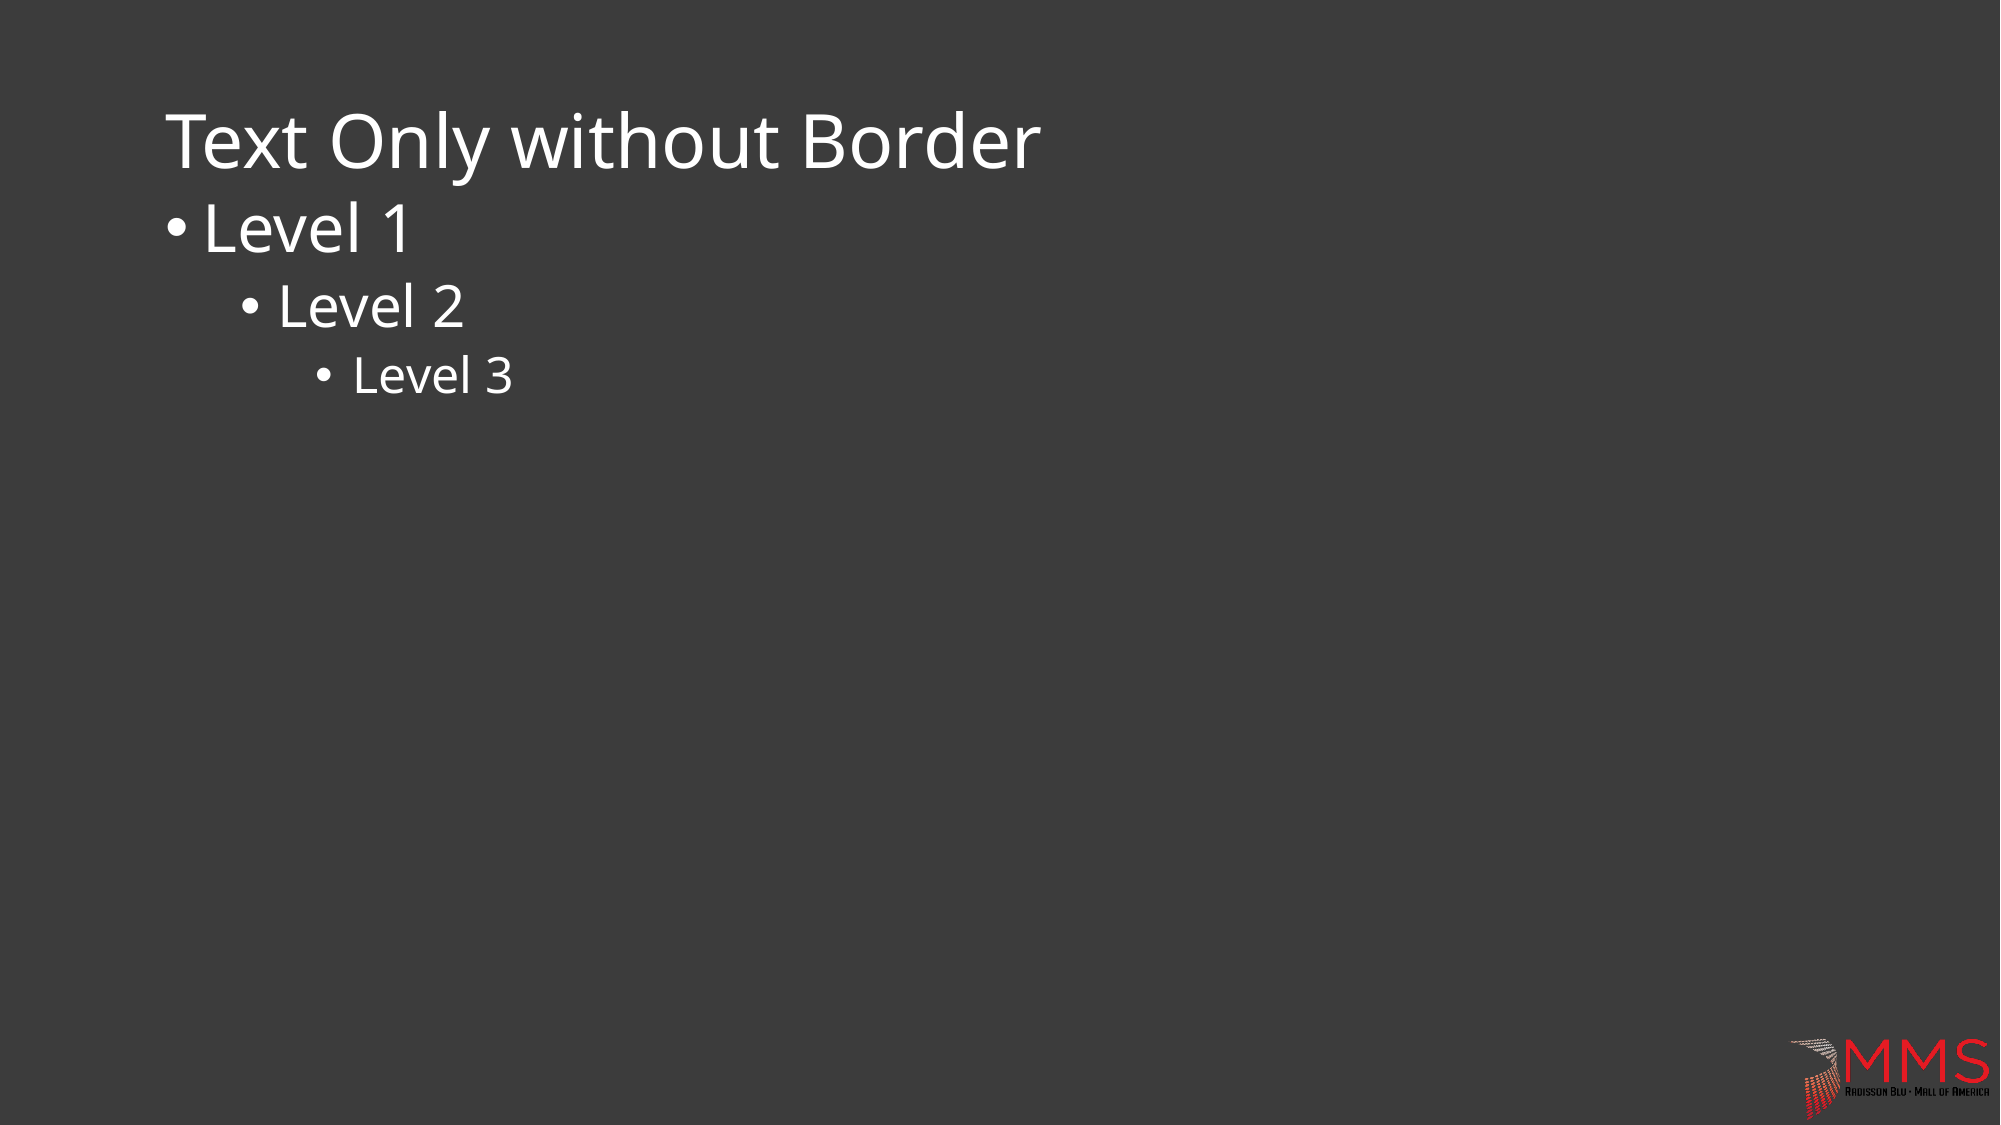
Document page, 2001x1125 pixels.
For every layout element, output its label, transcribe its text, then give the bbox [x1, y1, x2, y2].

picture [1784, 1025, 2000, 1125]
list Text Only without Border Level 1 Level 2 Level 3 [75, 96, 1920, 1020]
